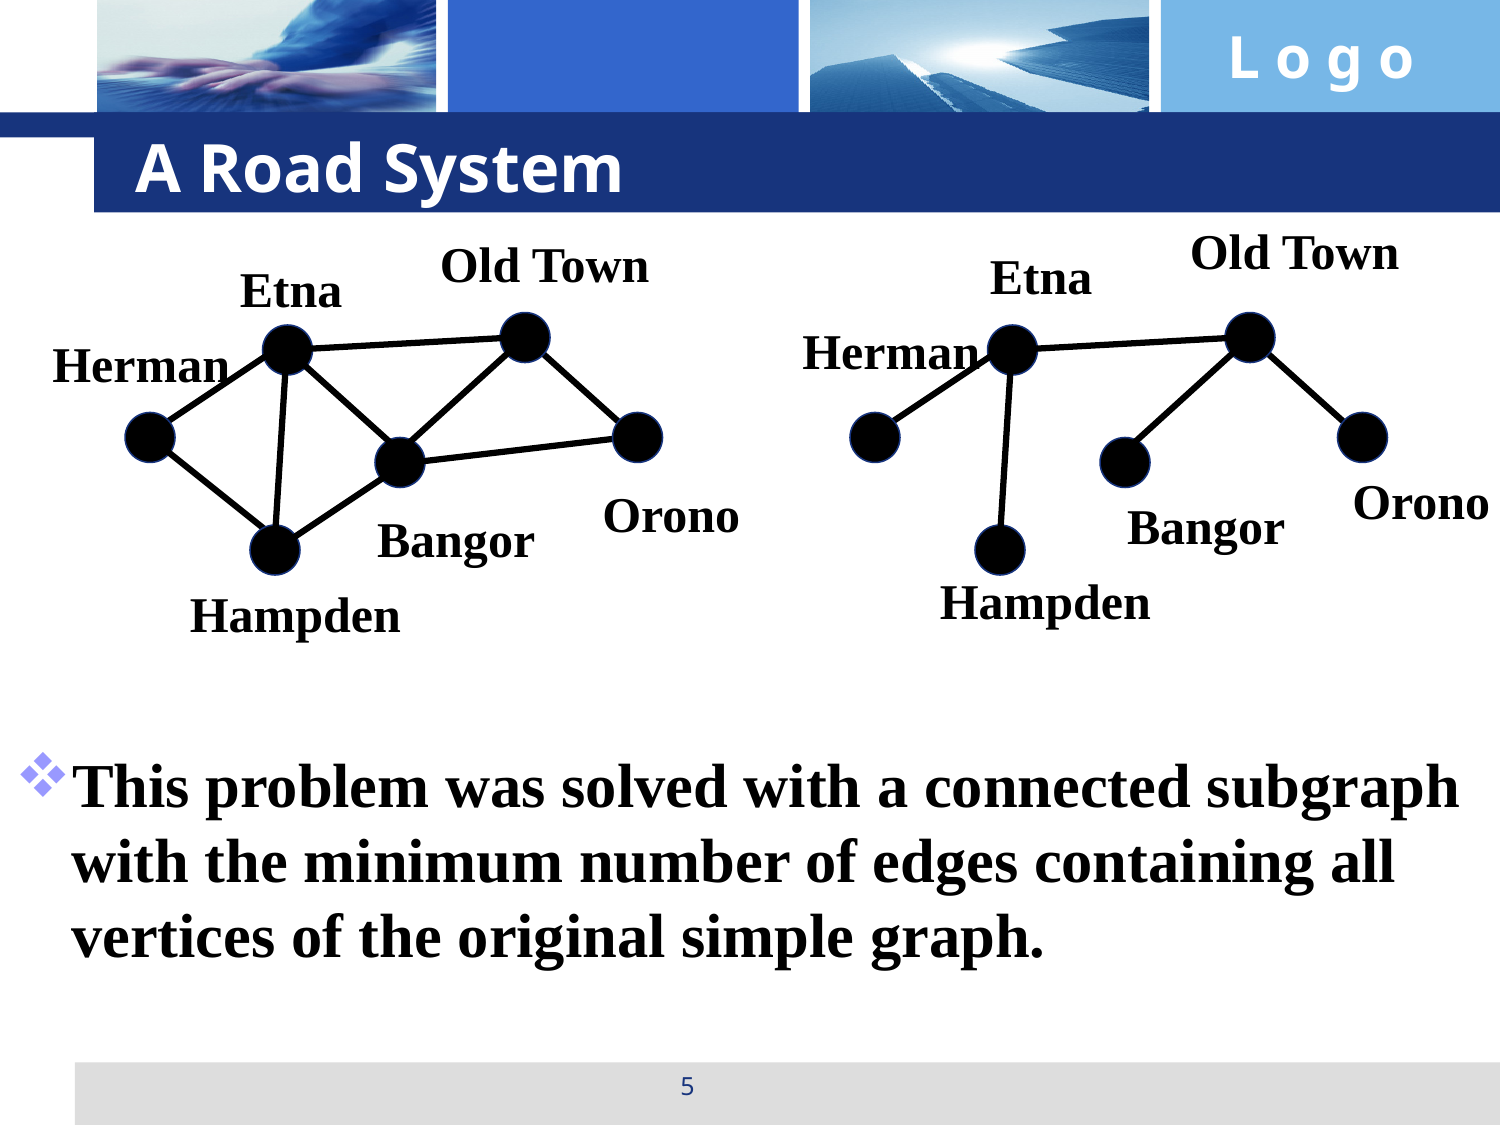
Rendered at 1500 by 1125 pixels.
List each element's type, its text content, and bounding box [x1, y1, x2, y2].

title A Road System [120, 120, 1400, 213]
text_box Orono [1337, 462, 1500, 538]
text_box [1224, 312, 1276, 363]
text_box Etna [224, 249, 375, 325]
text_box Herman [787, 312, 1013, 388]
text_box Bangor [362, 499, 575, 575]
picture [97, 0, 437, 112]
slide_number 5 [512, 1063, 863, 1116]
text_box [375, 437, 426, 488]
text_box Old Town [1175, 212, 1438, 288]
text_box Hampden [174, 574, 425, 650]
text_box Etna [974, 237, 1125, 313]
text_box Old Town [425, 224, 688, 300]
text_box Orono [587, 474, 775, 550]
picture [810, 0, 1150, 112]
list This problem was solved with a connected subgraph with the minimum number of edges containing all vertices of the original simple graph. [0, 737, 1488, 1063]
text_box [500, 312, 551, 363]
text_box Hampden [924, 562, 1175, 638]
text_box Bangor [1112, 487, 1325, 563]
text_box [125, 412, 176, 463]
text_box [249, 525, 301, 574]
text_box [1337, 412, 1388, 462]
text_box [612, 412, 663, 463]
text_box [975, 525, 1026, 562]
text_box [1100, 437, 1151, 487]
text_box [263, 325, 313, 376]
text_box Herman [37, 324, 263, 400]
text_box [849, 412, 901, 463]
text_box [1013, 325, 1038, 375]
